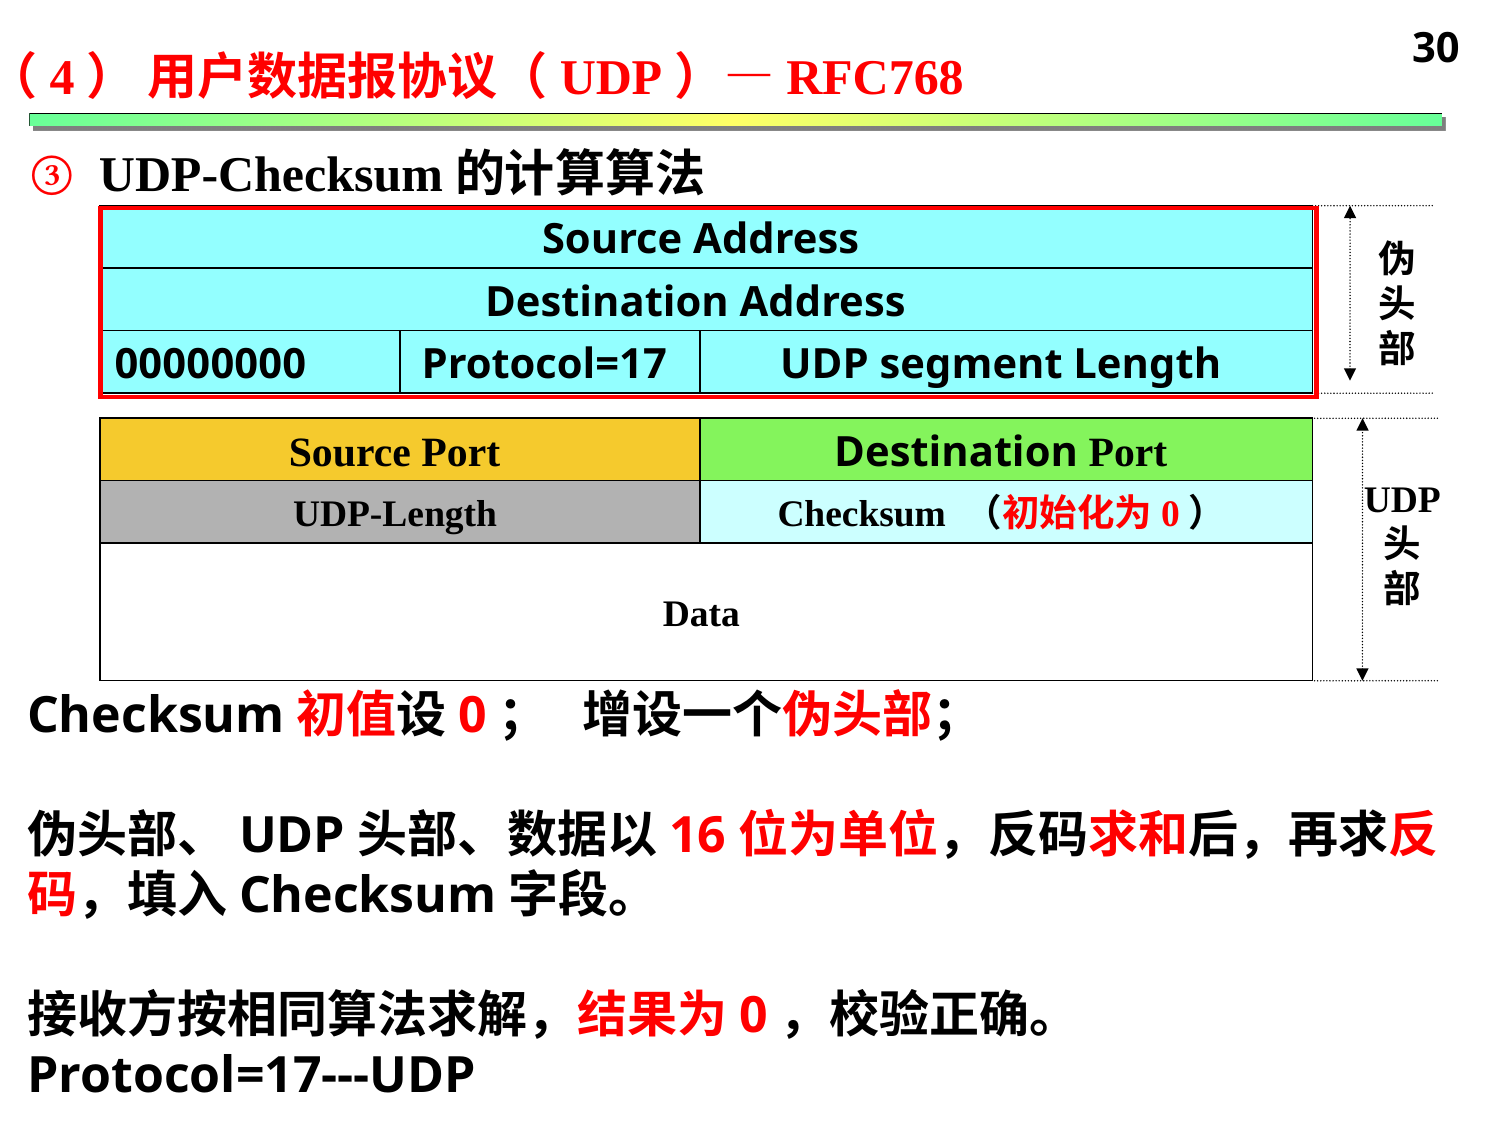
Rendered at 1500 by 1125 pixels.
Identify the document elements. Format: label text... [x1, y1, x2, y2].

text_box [99, 205, 1457, 681]
text_box （4） 用户数据报协议（UDP）—RFC768 [0, 37, 1016, 113]
text_box Checksum初值设0； 增设一个伪头部； 伪头部、UDP头部、数据以16位为单位，反码求和后，再求反码，填入Checksum字段。 接收方按相同算法求解，结果为0，校验正确。 Protocol=17---UDP [12, 674, 1500, 1110]
text_box ③ UDP-Checksum的计算算法 [15, 133, 766, 209]
text_box [29, 113, 1442, 126]
text_box 30 [1397, 12, 1475, 78]
